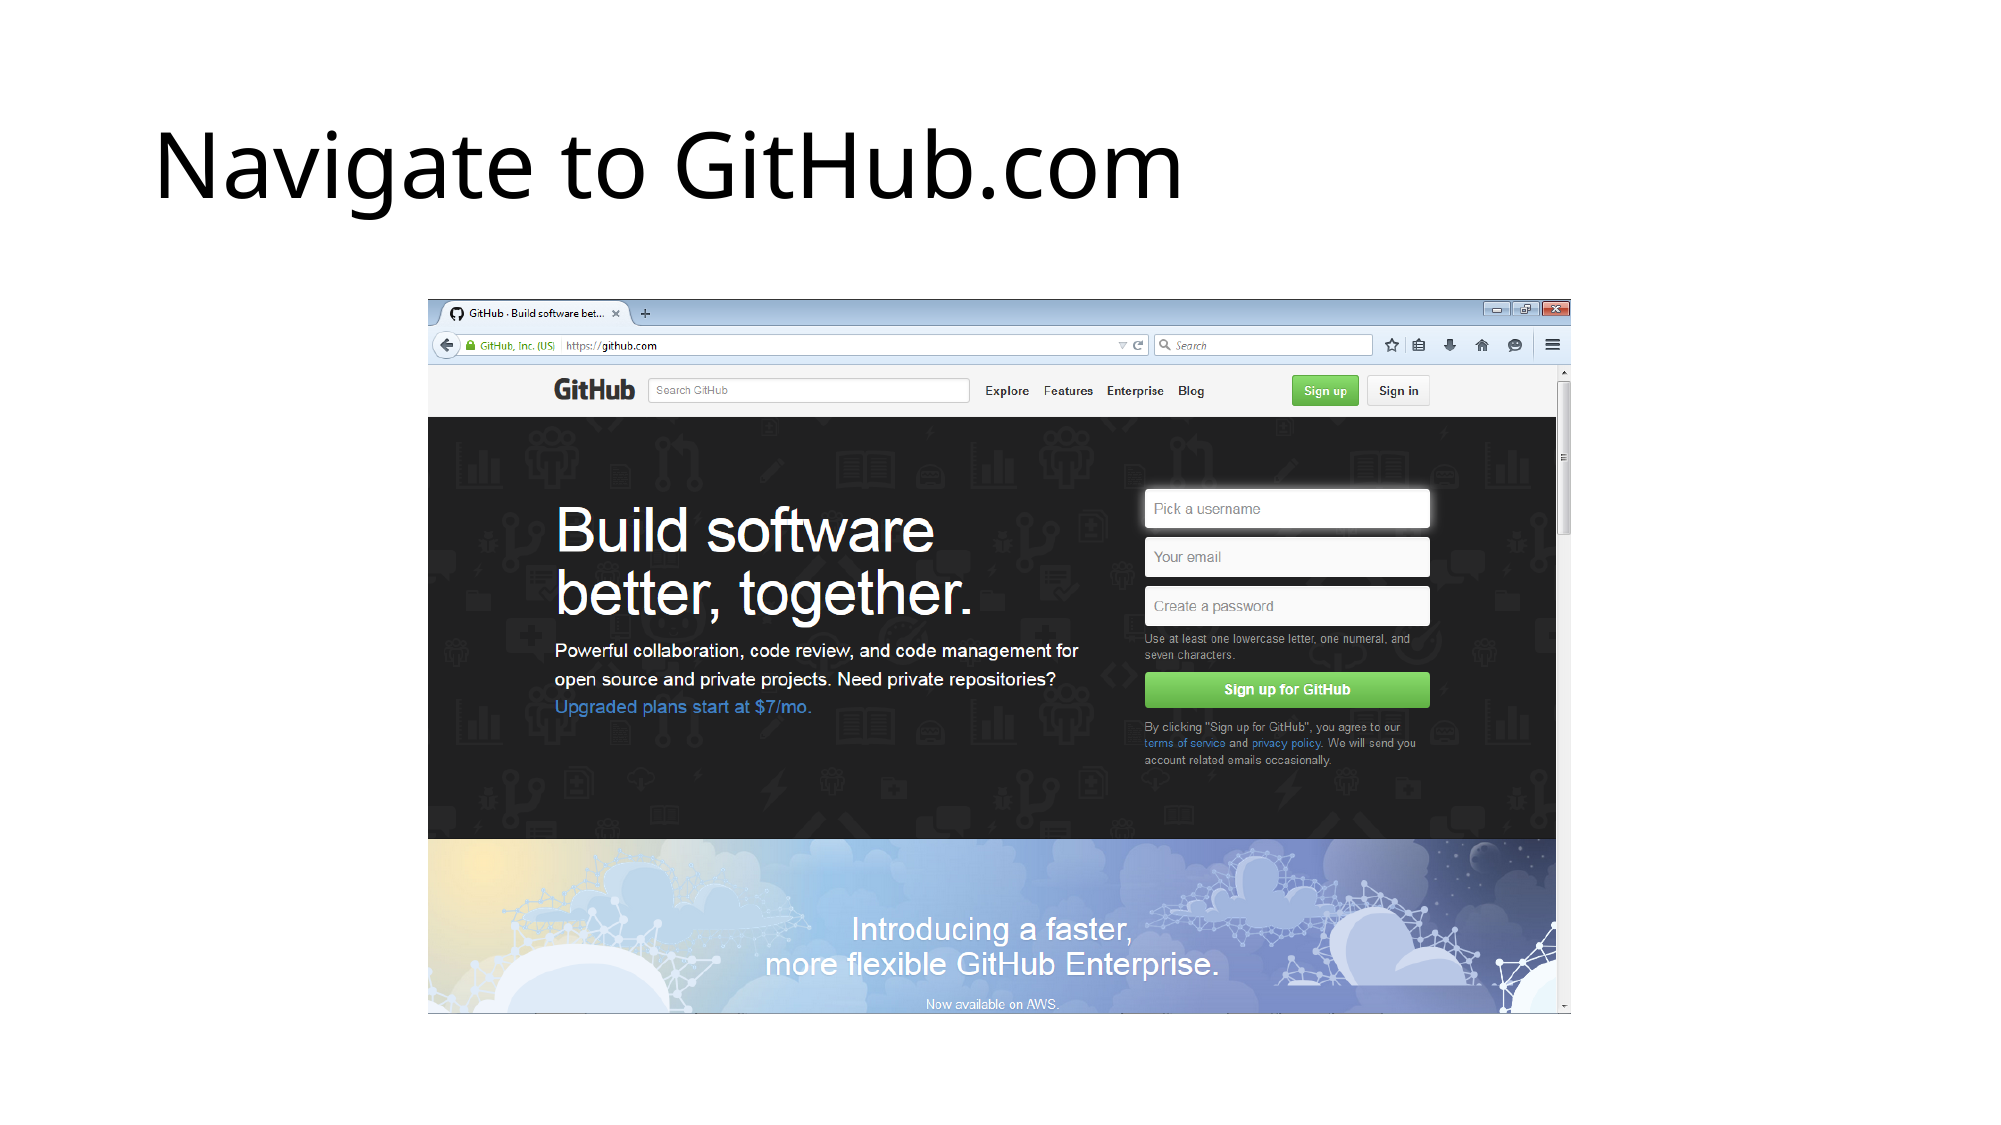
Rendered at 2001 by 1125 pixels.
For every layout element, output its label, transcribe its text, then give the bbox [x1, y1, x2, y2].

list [428, 299, 1572, 1014]
title Navigate to GitHub.com [137, 59, 1863, 278]
